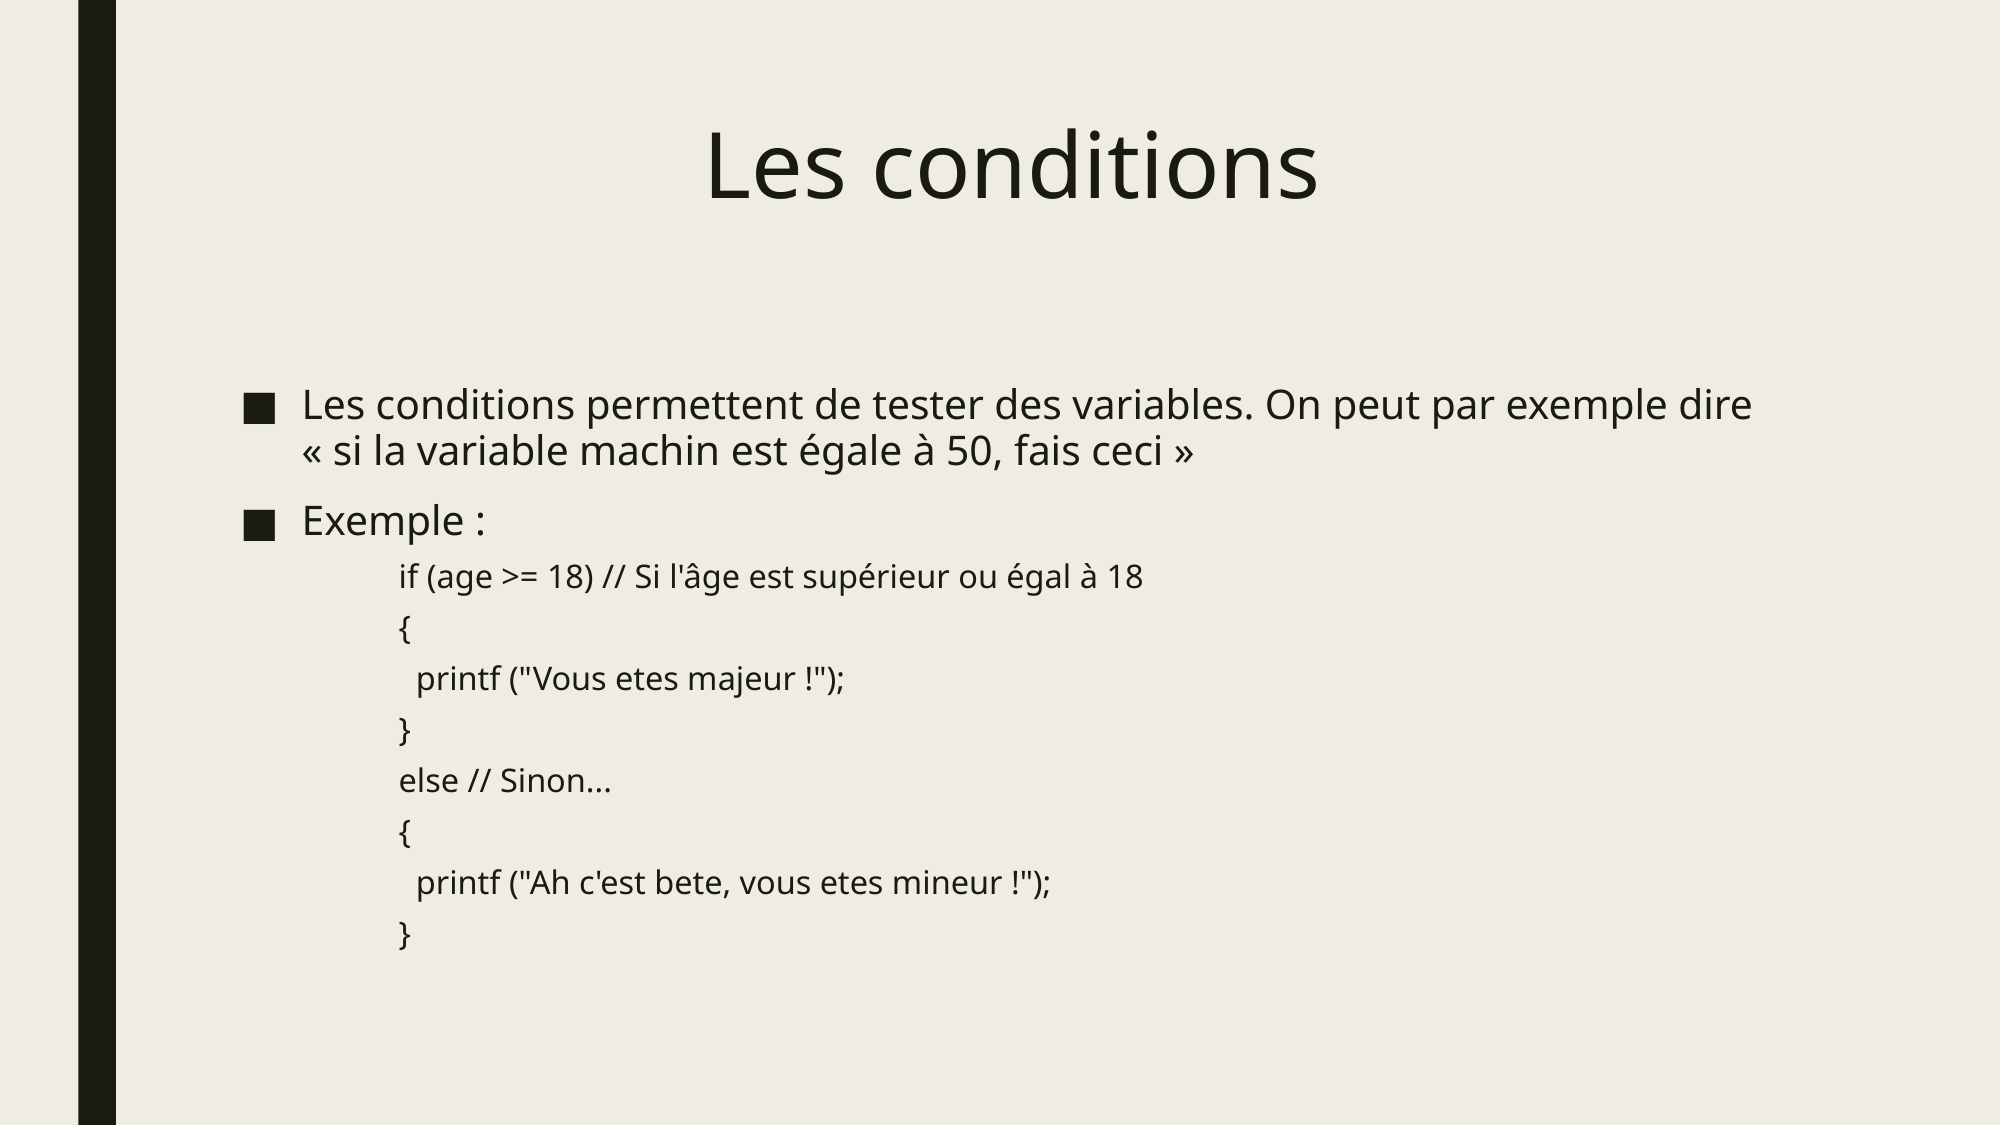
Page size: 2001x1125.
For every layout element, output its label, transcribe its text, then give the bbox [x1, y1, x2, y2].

list Les conditions permettent de tester des variables. On peut par exemple dire « si la variable machin est égale à 50, fais ceci » Exemple : if (age >= 18) // Si l'âge est supérieur ou égal à 18 { printf ("Vous etes majeur !"); } else // Sinon... { printf ("Ah c'est bete, vous etes mineur !"); } [225, 375, 1800, 963]
title Les conditions [225, 112, 1800, 357]
